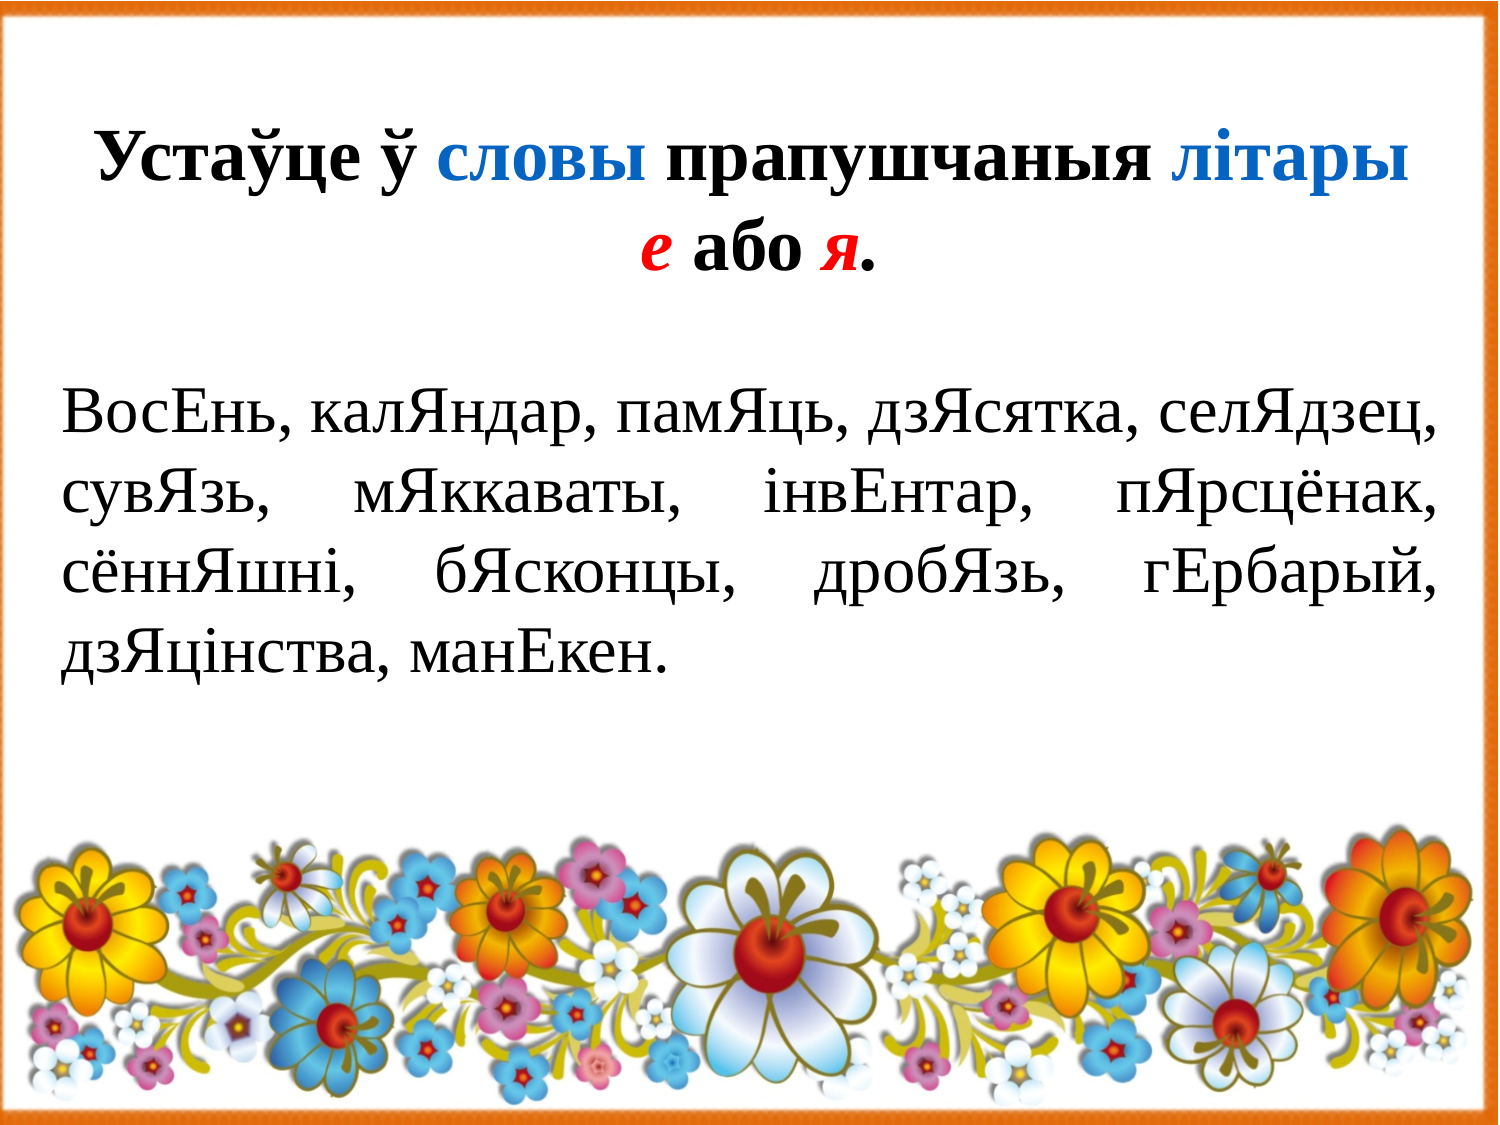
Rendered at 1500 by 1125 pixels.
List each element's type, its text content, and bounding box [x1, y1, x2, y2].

picture [0, 0, 1497, 1125]
text_box Устаўце ў словы прапушчаныя літары е або я. ВосЕнь, калЯндар, памЯць, дзЯсятка, селЯдзец, сувЯзь, мЯккаваты, інвЕнтар, пЯрсцёнак, сённЯшні, бЯсконцы, дробЯзь, гЕрбарый, дзЯцінства, манЕкен. [46, 97, 180, 693]
text_box Устаўце ў словы прапушчаныя літары е або я. ВосЕнь, калЯндар, памЯць, дзЯсятка, селЯдзец, сувЯзь, мЯккаваты, інвЕнтар, пЯрсцёнак, сённЯшні, бЯсконцы, дробЯзь, гЕрбарый, дзЯцінства, манЕкен. [1306, 97, 1456, 693]
